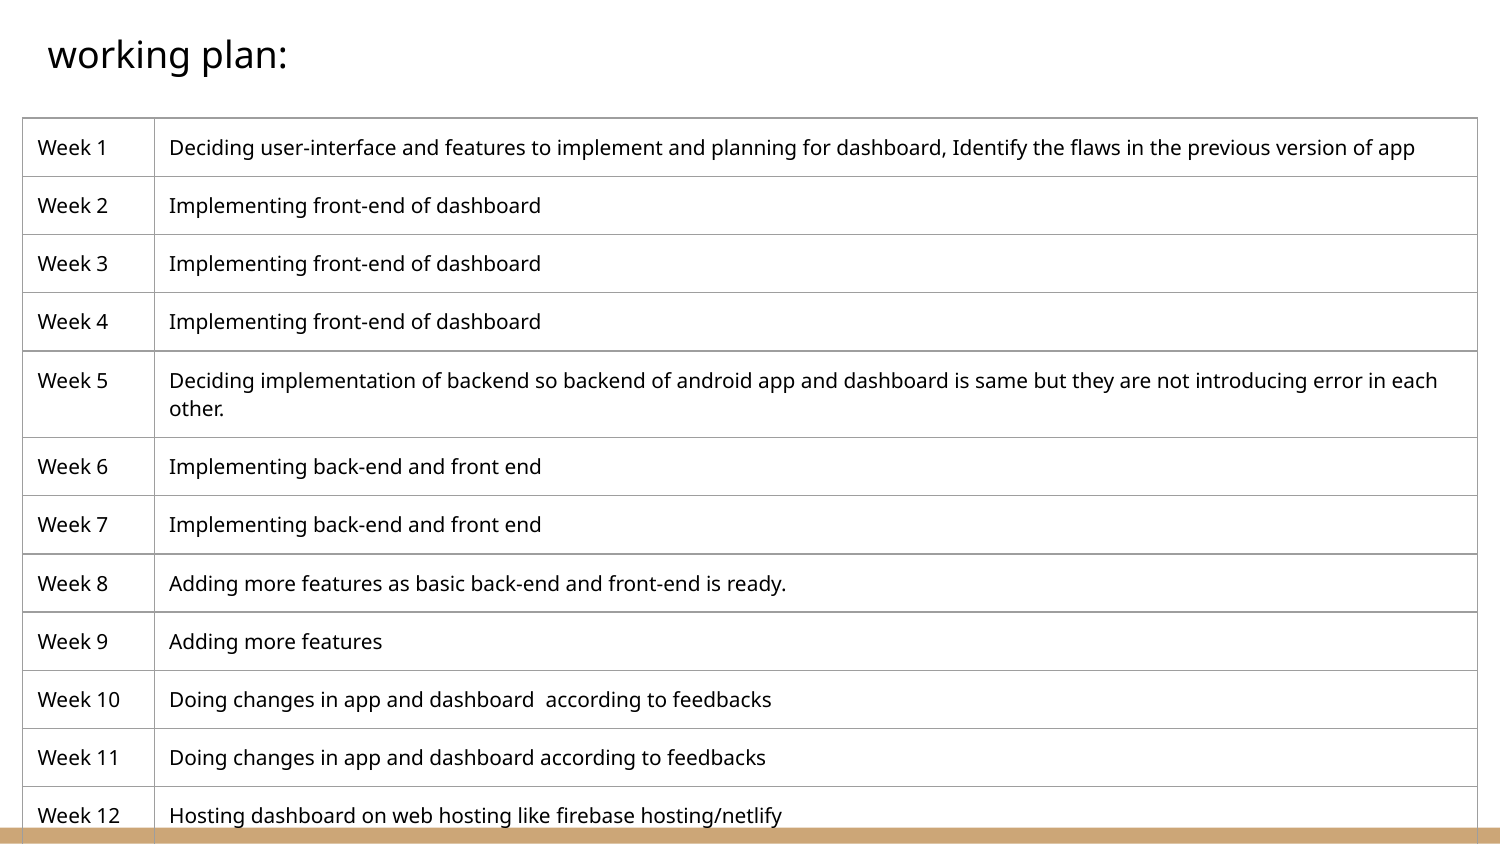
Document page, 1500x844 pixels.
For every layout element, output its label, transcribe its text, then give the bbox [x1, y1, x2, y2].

table_cell Implementing back-end and front end [155, 496, 1477, 553]
table_cell Adding more features [155, 613, 1477, 670]
table_cell Implementing front-end of dashboard [155, 177, 1477, 234]
table_cell Week 4 [23, 293, 154, 350]
table_header Deciding user-interface and features to implement and planning for dashboard, Identify the flaws in the previous version of app [155, 119, 1477, 176]
table_cell Doing changes in app and dashboard according to feedbacks [155, 671, 1477, 728]
table_cell Week 2 [23, 177, 154, 234]
table_cell Week 11 [23, 729, 154, 786]
table_cell Hosting dashboard on web hosting like firebase hosting/netlify [155, 787, 1477, 844]
table_cell Implementing back-end and front end [155, 438, 1477, 495]
table_cell Week 12 [23, 787, 154, 844]
table_cell Week 3 [23, 235, 154, 292]
table_cell Week 7 [23, 496, 154, 553]
table_cell Week 5 [23, 352, 154, 437]
table_header Week 1 [23, 119, 154, 176]
table_cell Implementing front-end of dashboard [155, 293, 1477, 350]
table_cell Doing changes in app and dashboard according to feedbacks [155, 729, 1477, 786]
table_cell Adding more features as basic back-end and front-end is ready. [155, 555, 1477, 611]
table_cell Implementing front-end of dashboard [155, 235, 1477, 292]
table_cell Week 10 [23, 671, 154, 728]
table_cell Week 9 [23, 613, 154, 670]
table_cell Week 8 [23, 555, 154, 611]
text_box working plan: [32, 16, 978, 92]
table_cell Week 6 [23, 438, 154, 495]
table_cell Deciding implementation of backend so backend of android app and dashboard is same but they are not introducing error in each other. [155, 352, 1477, 437]
